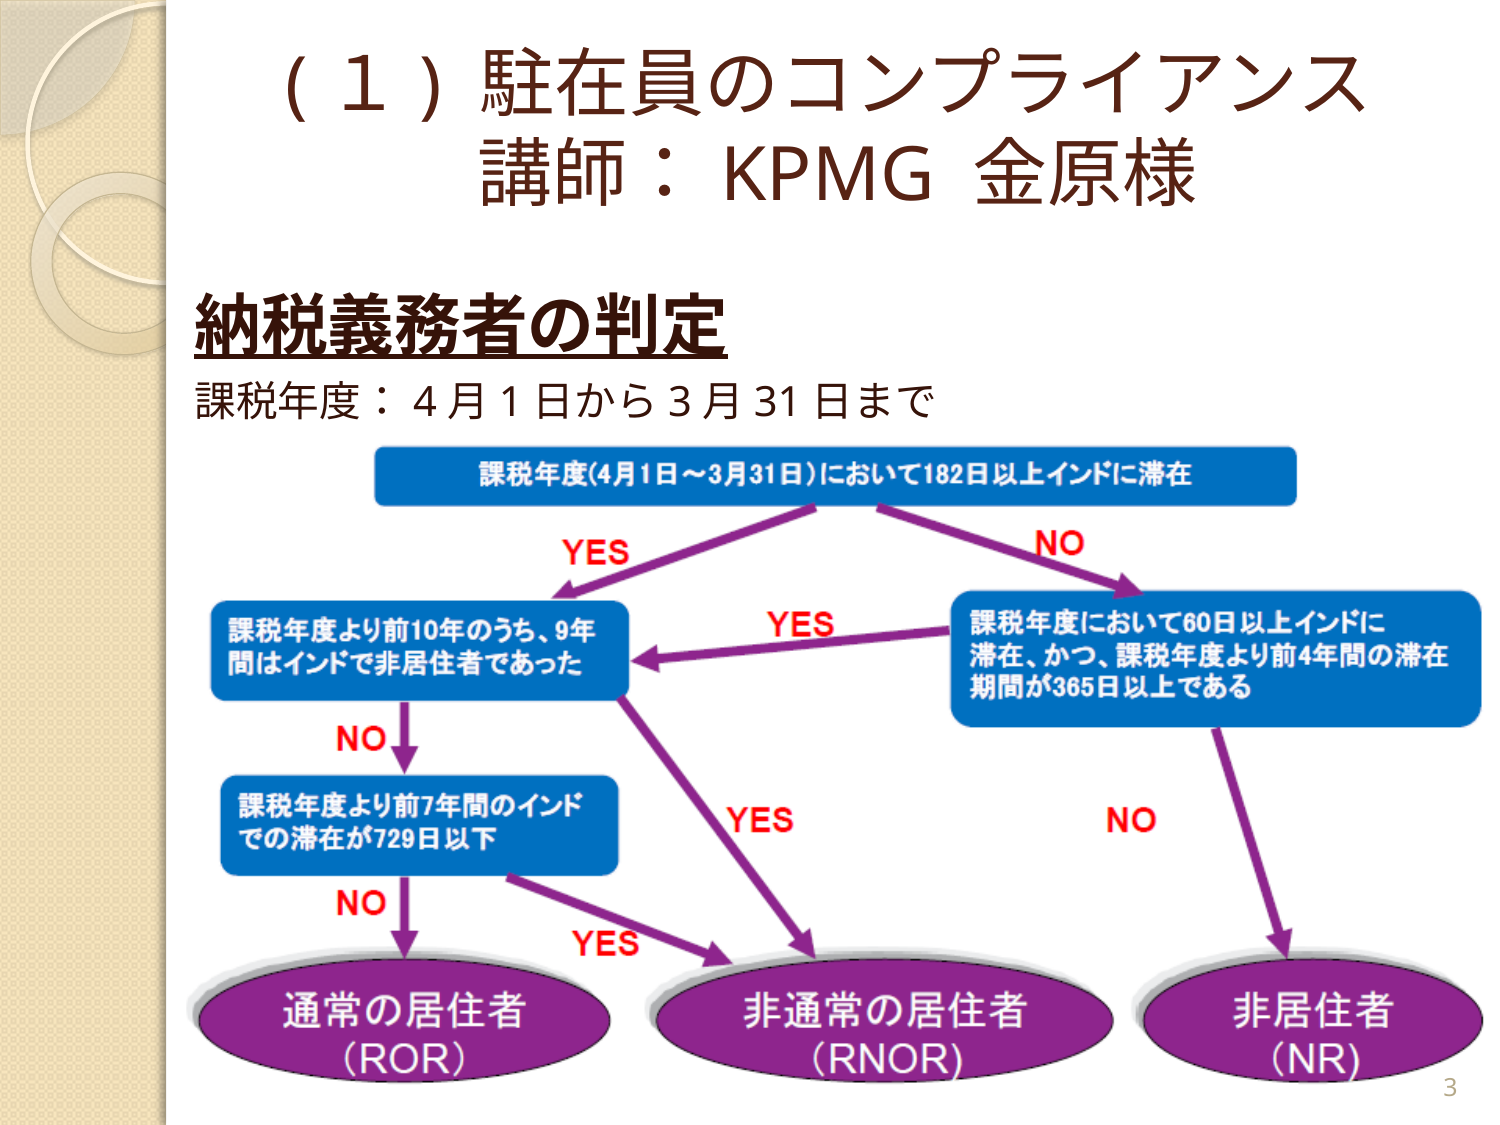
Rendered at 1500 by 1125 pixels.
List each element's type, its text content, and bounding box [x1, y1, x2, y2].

list 納税義務者の判定 課税年度：4月1日から3月31日まで [174, 274, 1466, 1026]
title (１) 駐在員のコンプライアンス 講師：KPMG 金原様 [174, 0, 1500, 250]
picture [185, 435, 1488, 1101]
